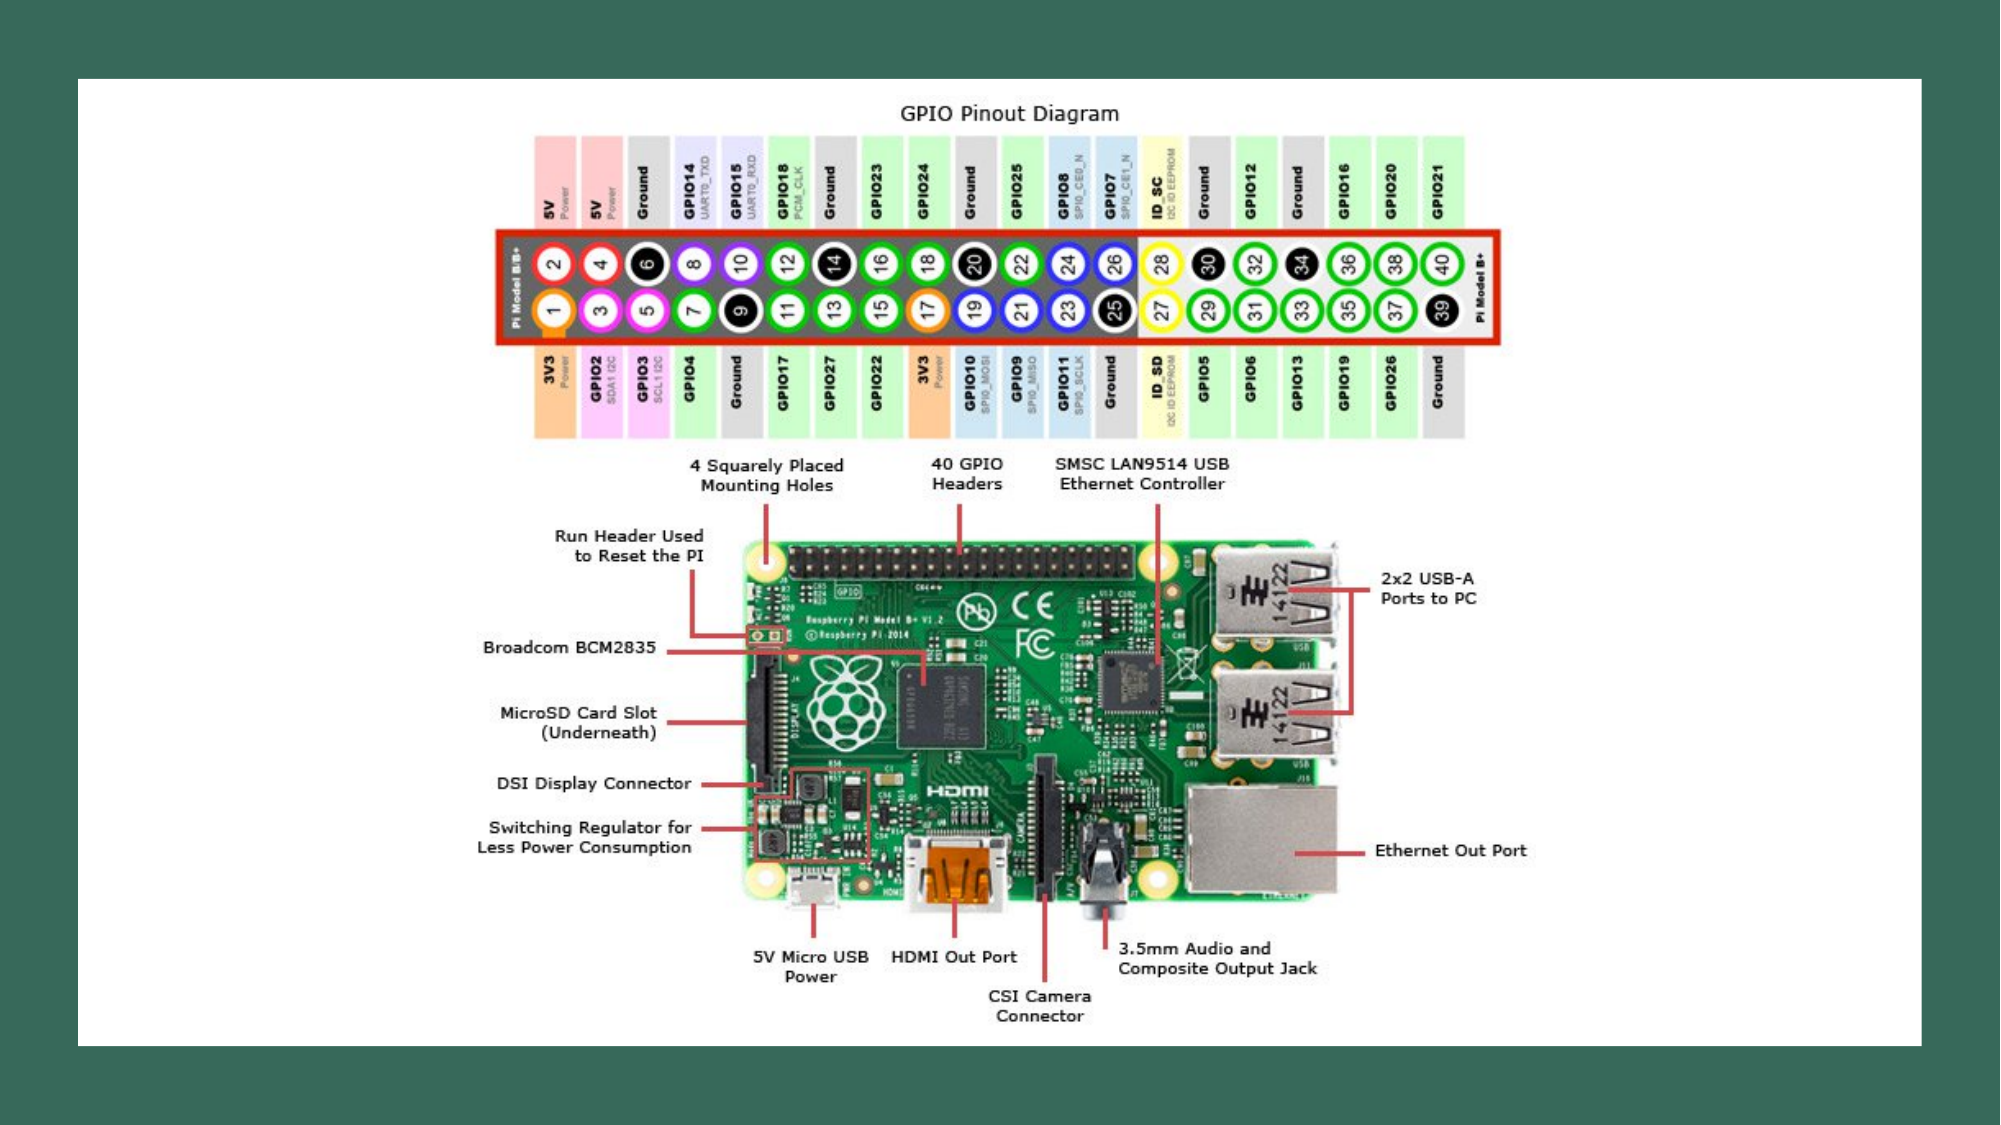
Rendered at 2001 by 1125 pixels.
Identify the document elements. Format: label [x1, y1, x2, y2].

text_box [77, 78, 1923, 1047]
text_box [0, 0, 2000, 1125]
picture [464, 95, 1536, 1030]
